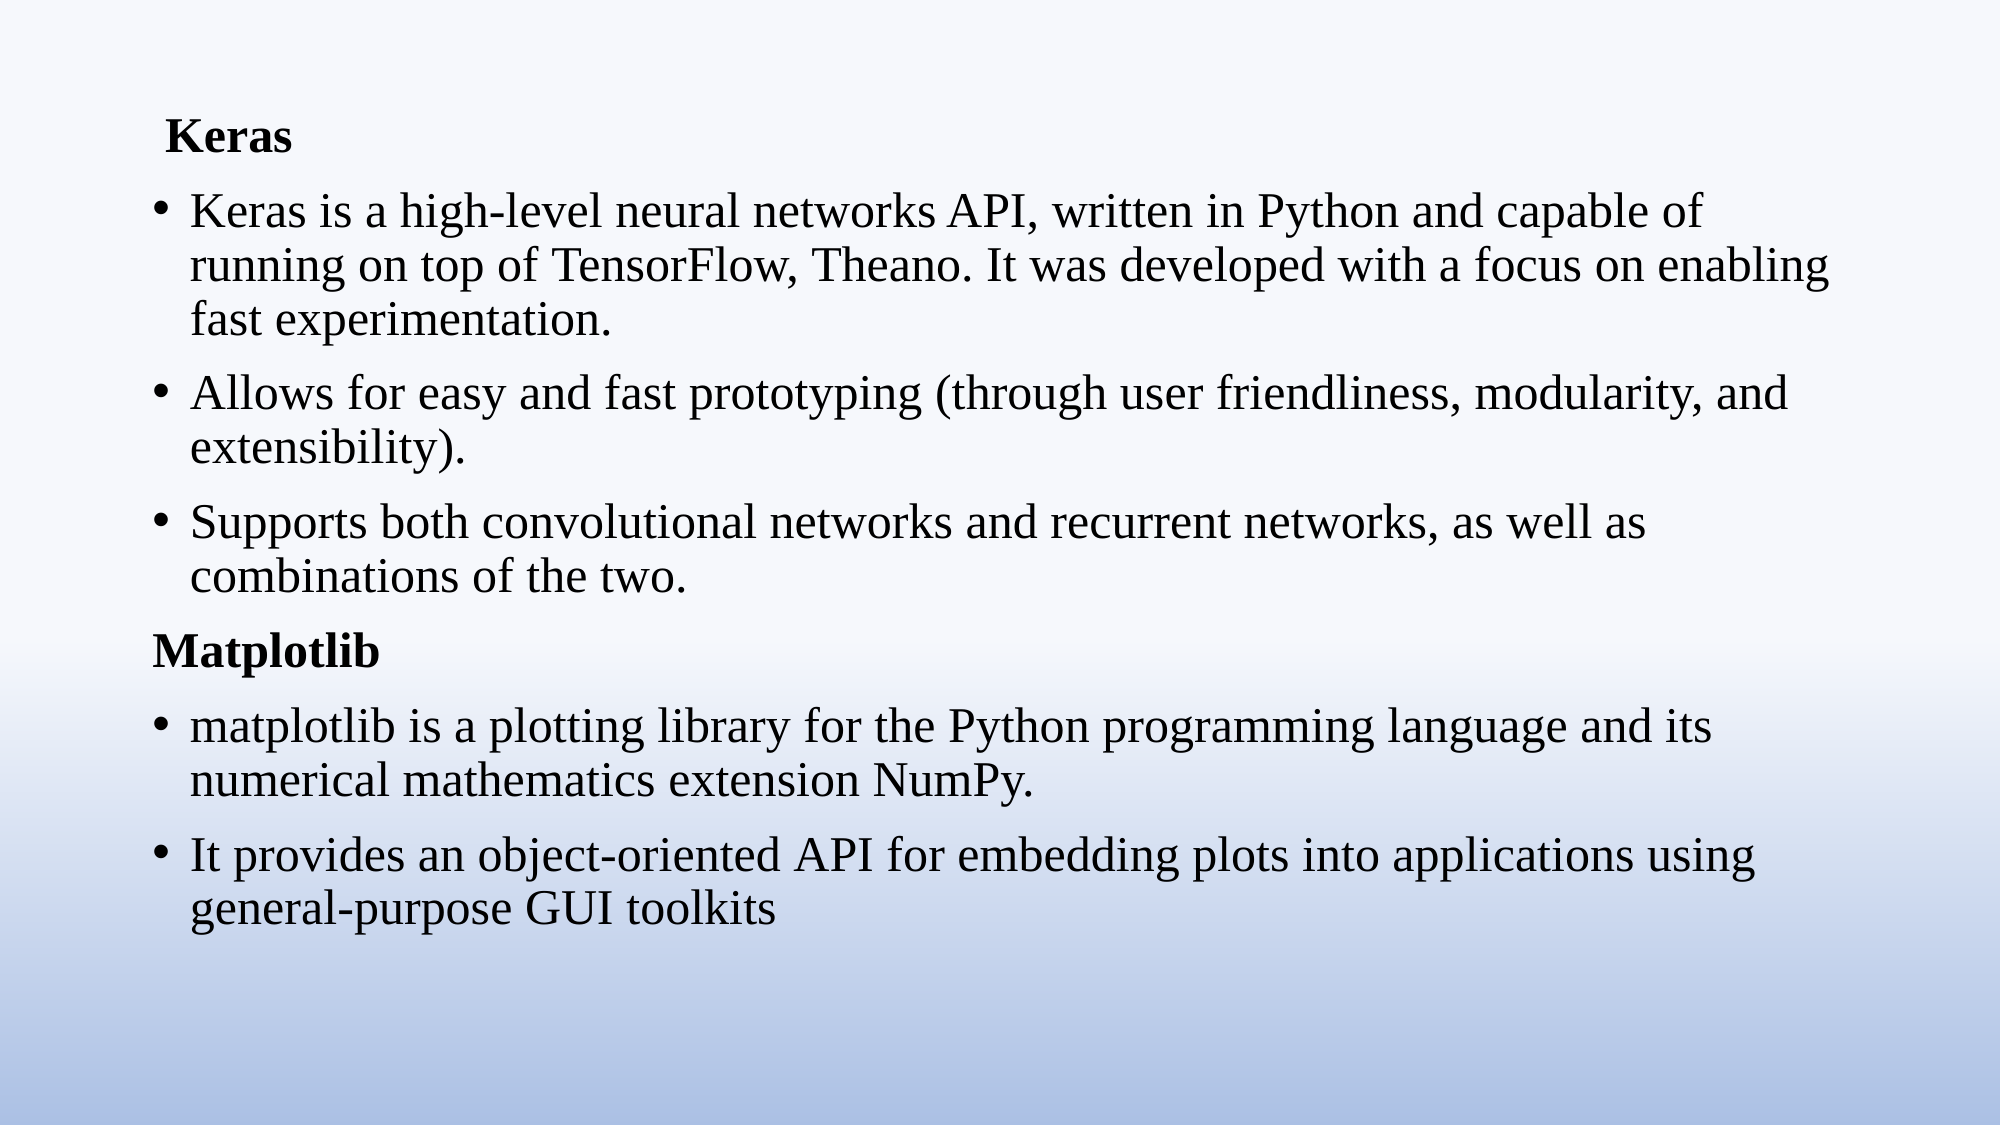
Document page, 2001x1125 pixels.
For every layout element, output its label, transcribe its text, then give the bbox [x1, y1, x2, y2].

list Keras Keras is a high-level neural networks API, written in Python and capable of running on top of TensorFlow, Theano. It was developed with a focus on enabling fast experimentation. Allows for easy and fast prototyping (through user friendliness, modularity, and extensibility). Supports both convolutional networks and recurrent networks, as well as combinations of the two. Matplotlib matplotlib is a plotting library for the Python programming language and its numerical mathematics extension NumPy. It provides an object-oriented API for embedding plots into applications using general-purpose GUI toolkits [137, 101, 1863, 1014]
